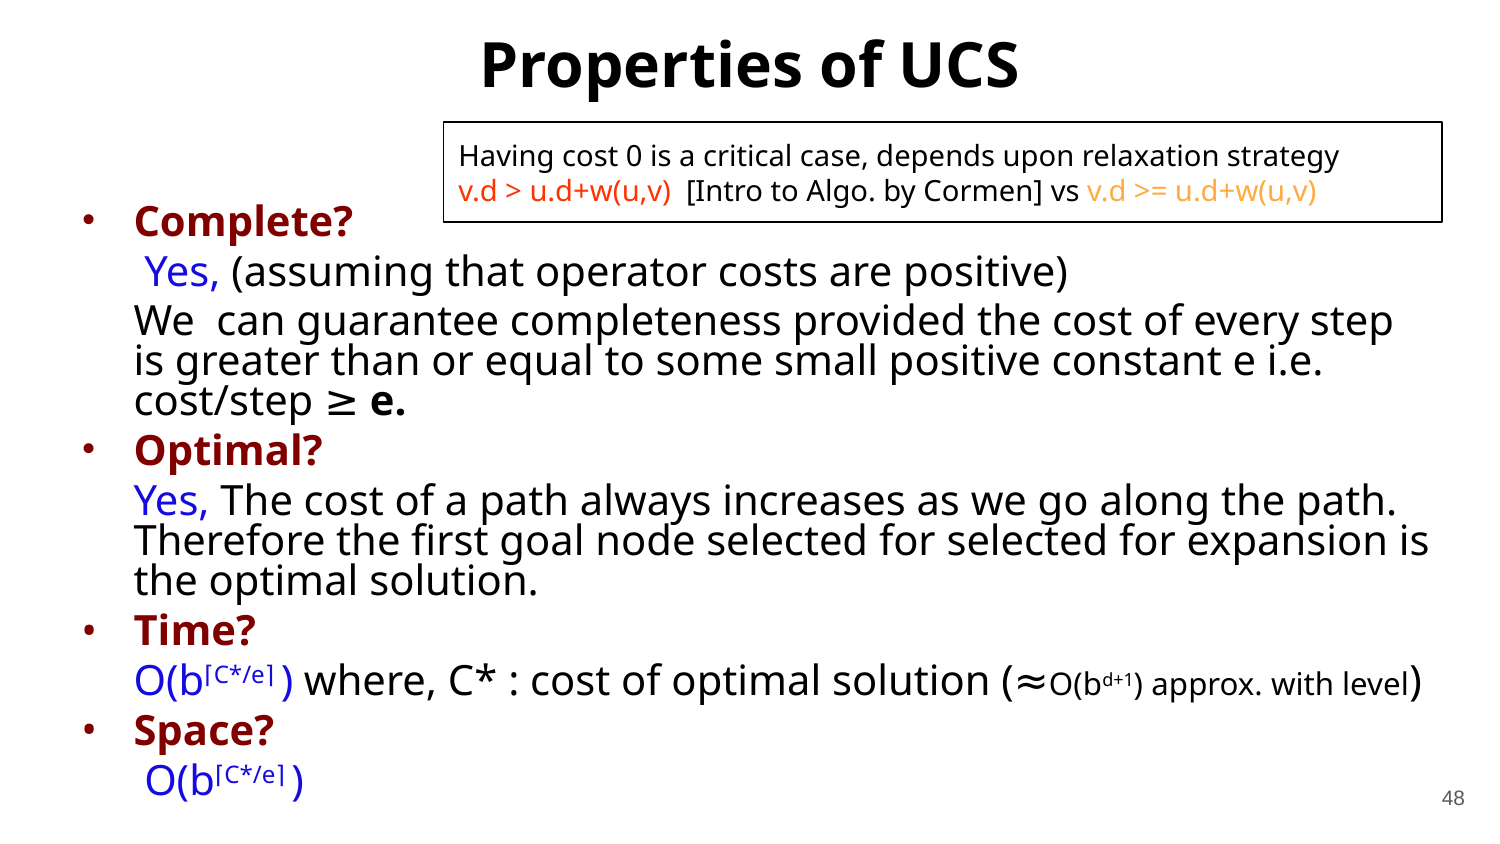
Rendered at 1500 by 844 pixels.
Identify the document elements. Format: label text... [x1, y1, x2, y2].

slide_number ‹#› [1389, 764, 1480, 830]
list Complete? Yes, (assuming that operator costs are positive) We can guarantee completeness provided the cost of every step is greater than or equal to some small positive constant e i.e. cost/step ≥ e. Optimal? Yes, The cost of a path always increases as we go along the path. Therefore the first goal node selected for selected for expansion is the optimal solution. Time? O(b⌈C*/e⌉ ) where, C* : cost of optimal solution (≈O(bd+1) approx. with level) Space? O(b⌈C*/e⌉ ) [51, 189, 1449, 750]
text_box Having cost 0 is a critical case, depends upon relaxation strategy v.d > u.d+w(u,v) [Intro to Algo. by Cormen] vs v.d >= u.d+w(u,v) [443, 122, 1442, 222]
title Properties of UCS [51, 10, 1449, 105]
